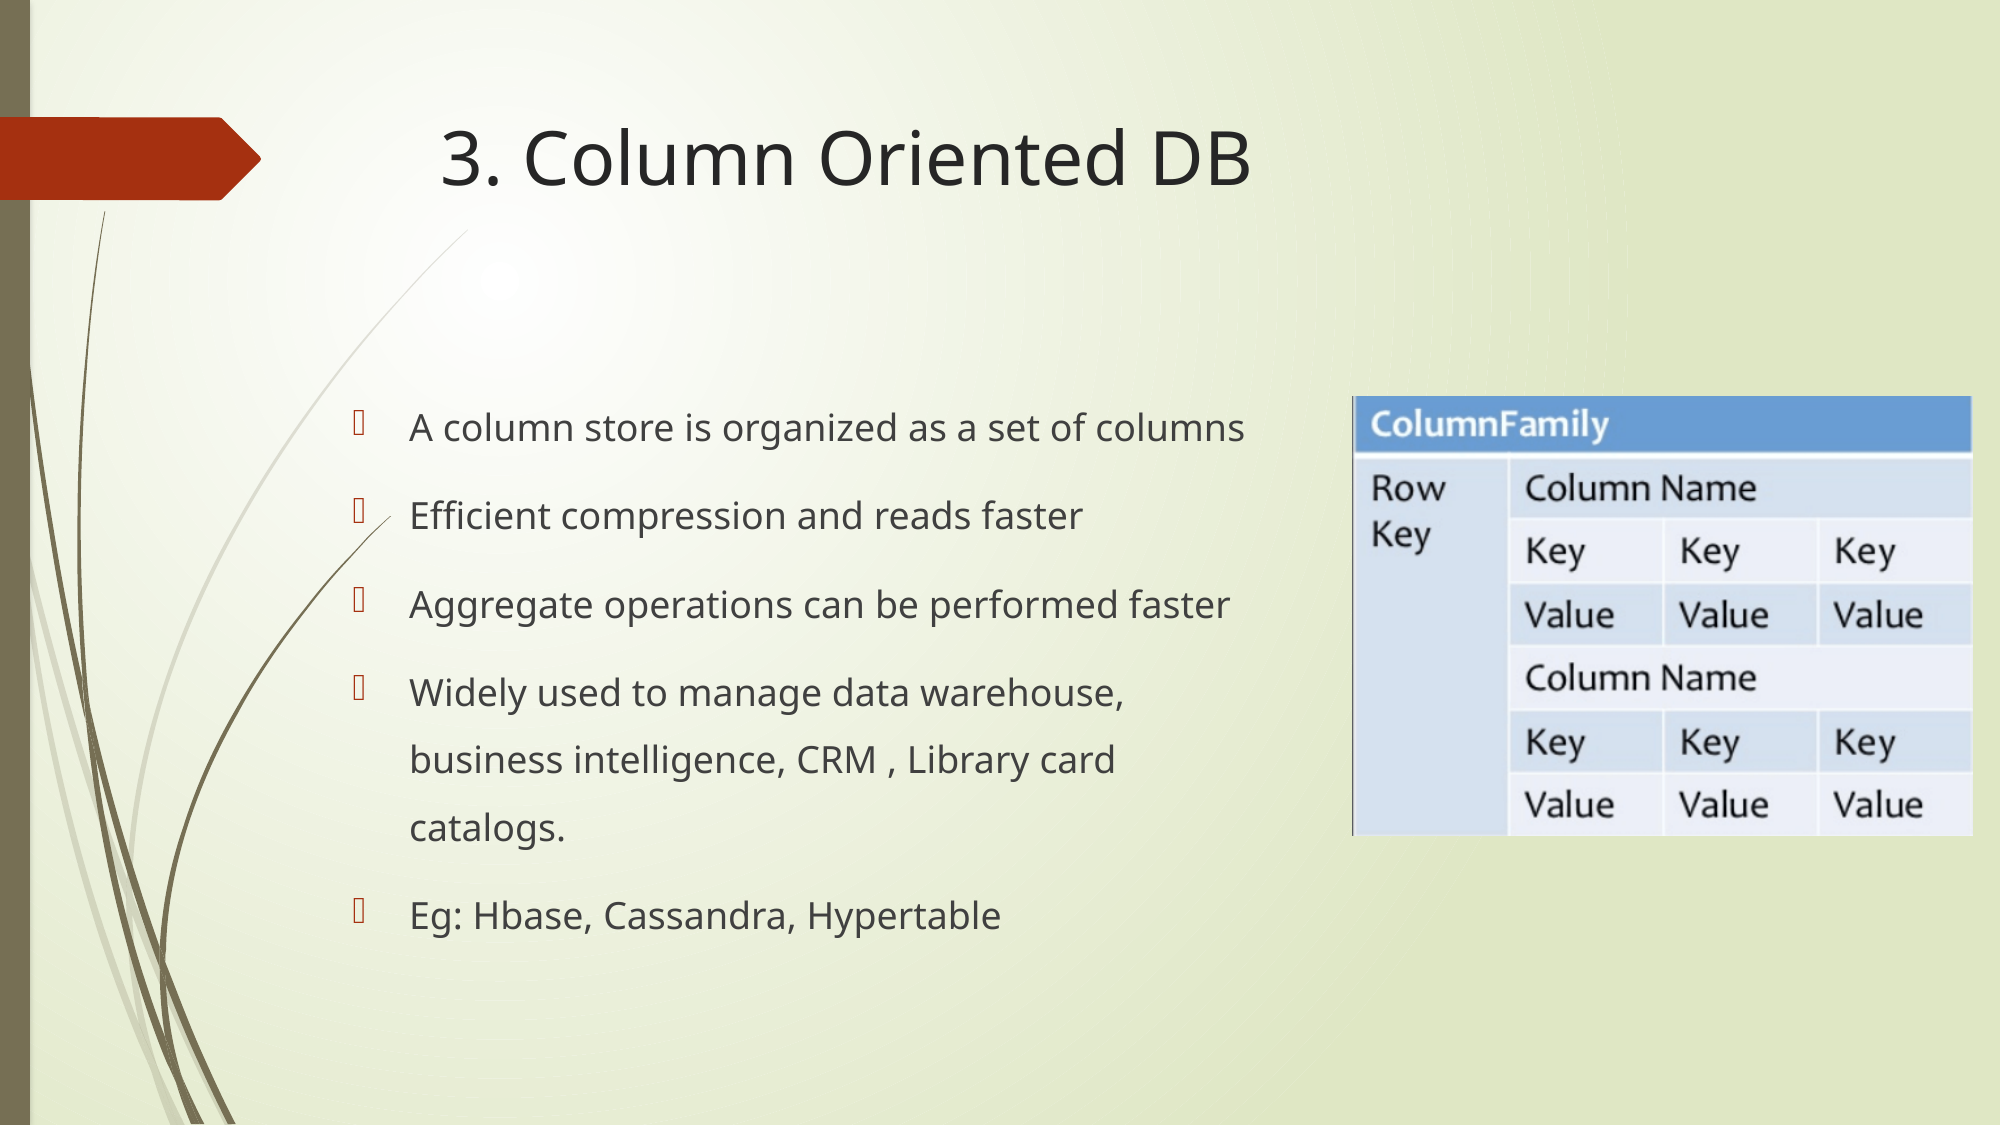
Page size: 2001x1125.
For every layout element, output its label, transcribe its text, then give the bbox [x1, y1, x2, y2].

picture [1351, 396, 1973, 836]
title 3. Column Oriented DB [425, 102, 1888, 313]
list A column store is organized as a set of columns Efficient compression and reads faster Aggregate operations can be performed faster Widely used to manage data warehouse, business intelligence, CRM , Library card catalogs. Eg: Hbase, Cassandra, Hypertable [337, 373, 1292, 974]
